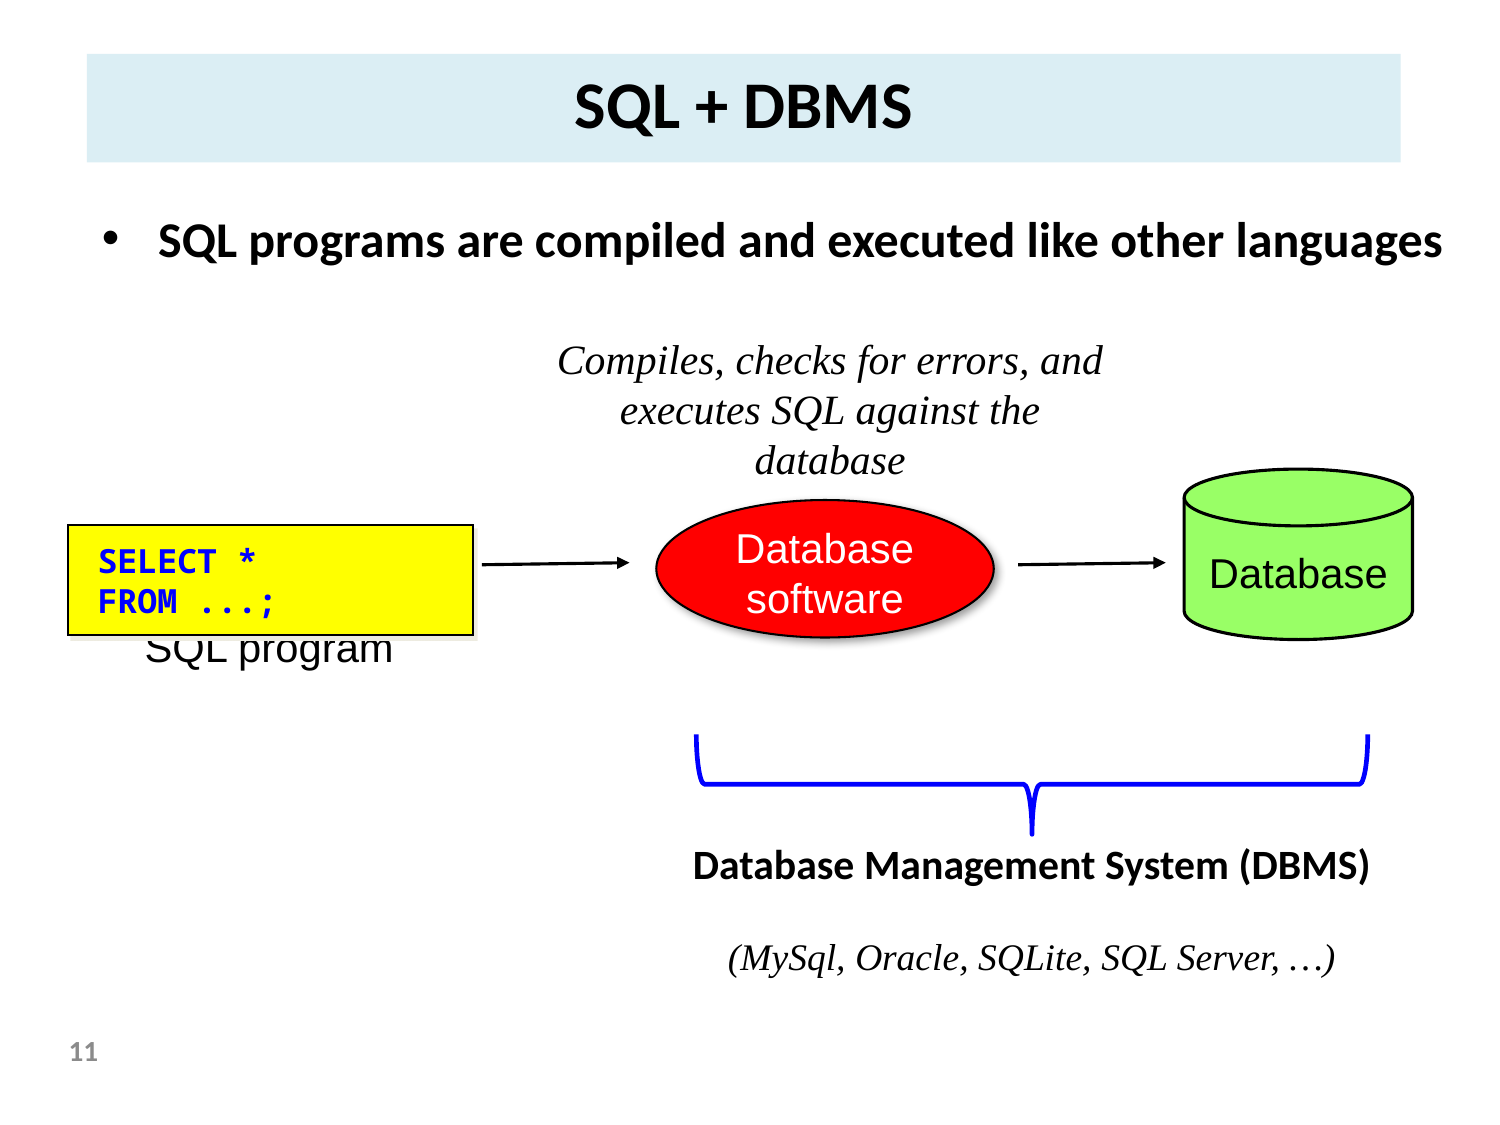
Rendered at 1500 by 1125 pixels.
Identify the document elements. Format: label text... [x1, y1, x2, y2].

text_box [674, 733, 1390, 988]
list SQL + DBMS [86, 53, 1401, 163]
text_box [481, 556, 630, 570]
text_box Compiles, checks for errors, and executes SQL against the database [534, 388, 1127, 491]
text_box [656, 499, 994, 638]
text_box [1183, 468, 1413, 640]
text_box [1018, 556, 1166, 570]
text_box SQL programs are compiled and executed like other languages [86, 199, 1475, 388]
text_box SELECT * FROM ...; [67, 525, 473, 636]
slide_number 11 [53, 1020, 154, 1081]
text_box SQL program [119, 640, 419, 679]
